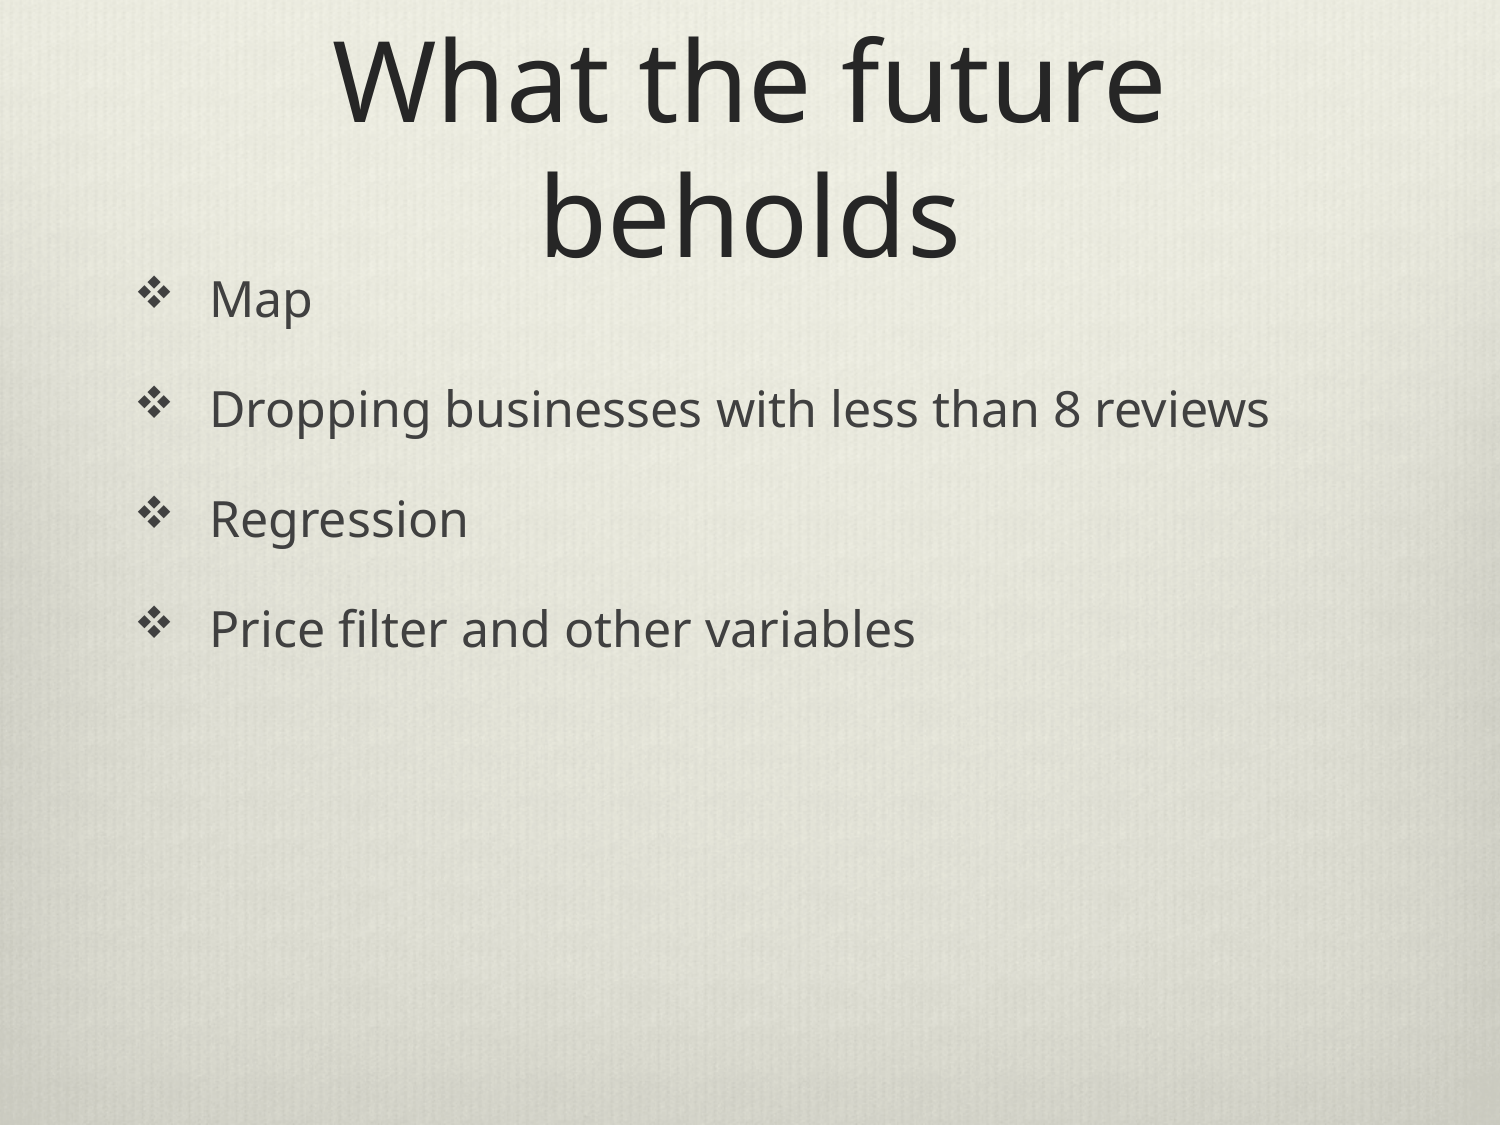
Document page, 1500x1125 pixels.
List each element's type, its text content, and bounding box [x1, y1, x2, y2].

title What the future beholds [119, 51, 1381, 240]
list Map Dropping businesses with less than 8 reviews Regression Price filter and other variables [119, 260, 1381, 1011]
